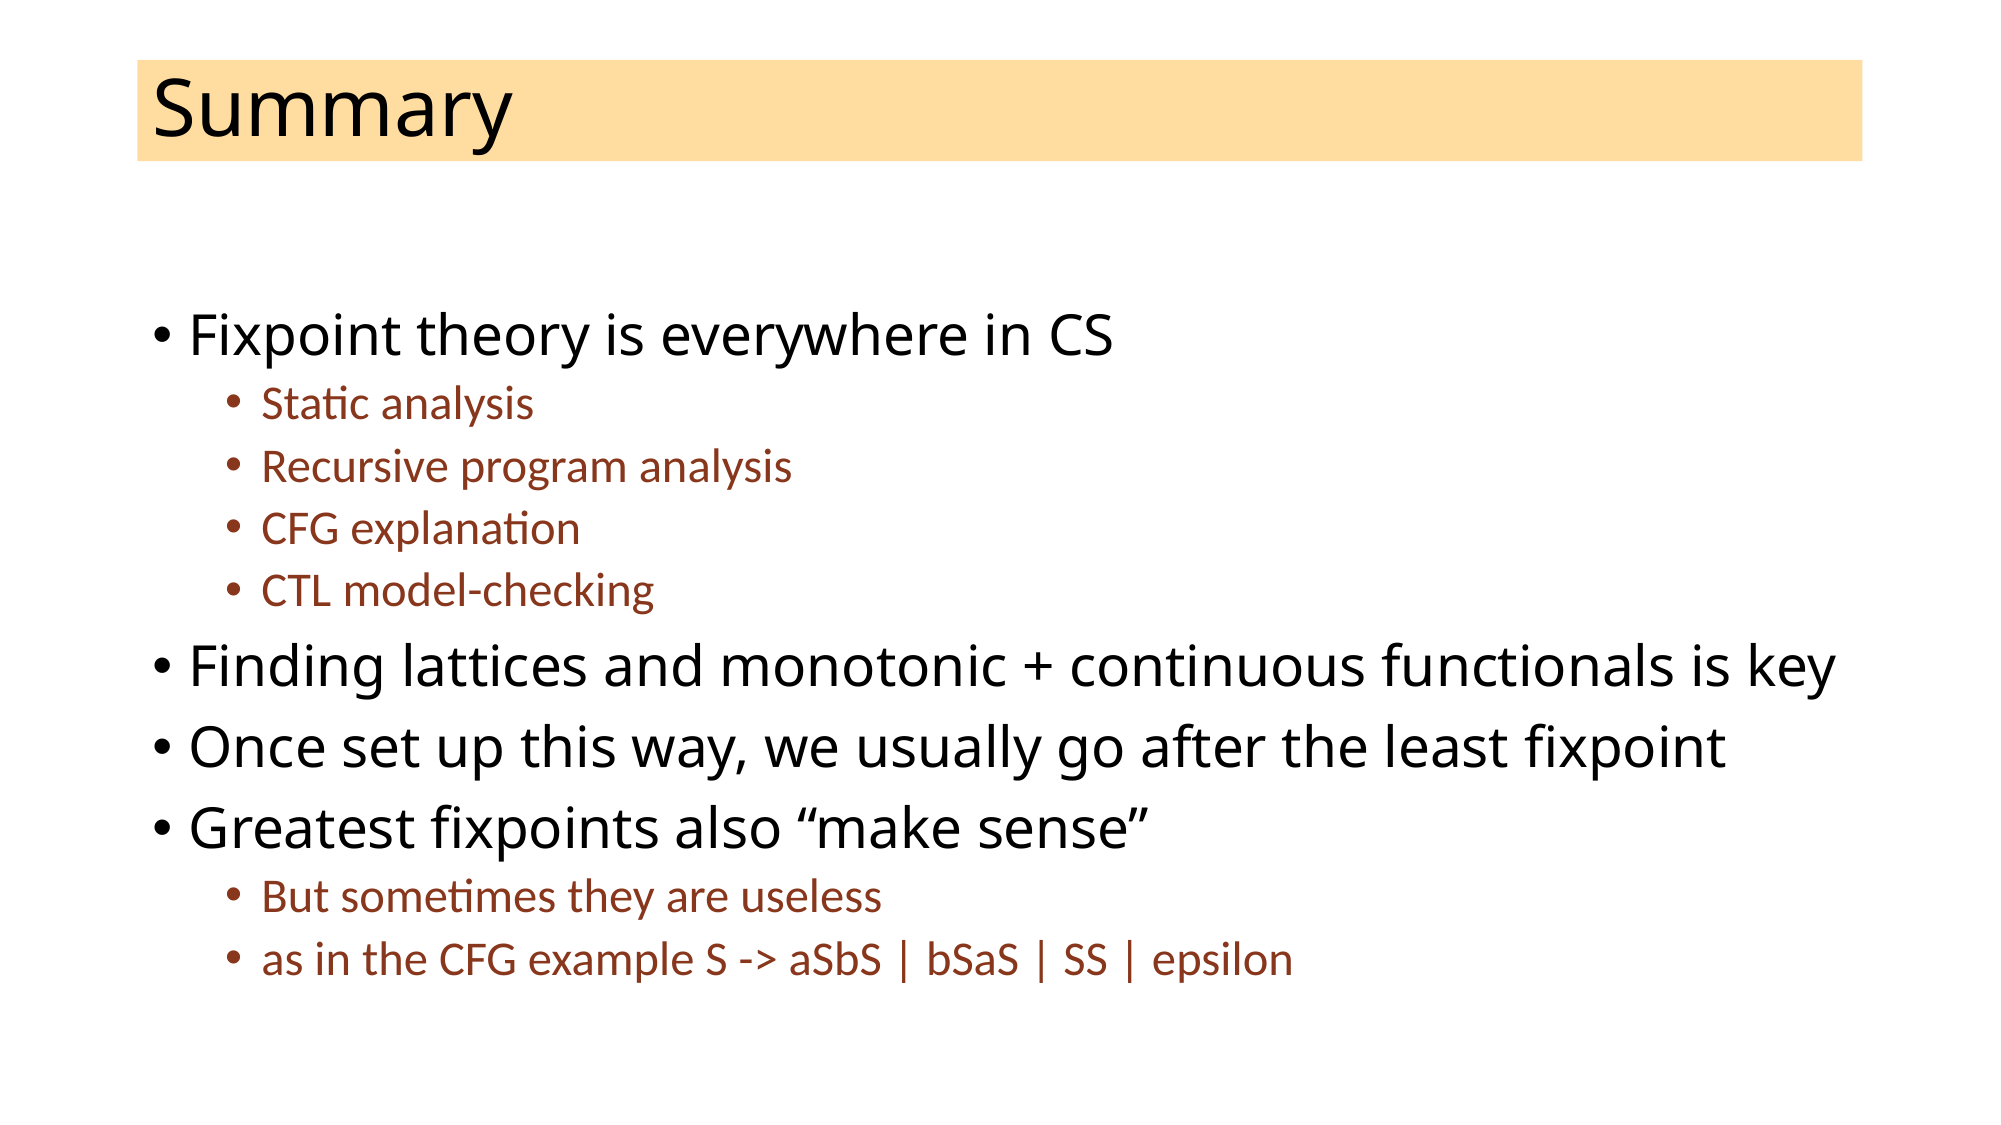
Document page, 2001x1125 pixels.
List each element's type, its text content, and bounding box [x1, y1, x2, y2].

list Fixpoint theory is everywhere in CS Static analysis Recursive program analysis CFG explanation CTL model-checking Finding lattices and monotonic + continuous functionals is key Once set up this way, we usually go after the least fixpoint Greatest fixpoints also “make sense” But sometimes they are useless as in the CFG example S -> aSbS | bSaS | SS | epsilon [137, 299, 1863, 1014]
title Summary [137, 59, 1863, 162]
